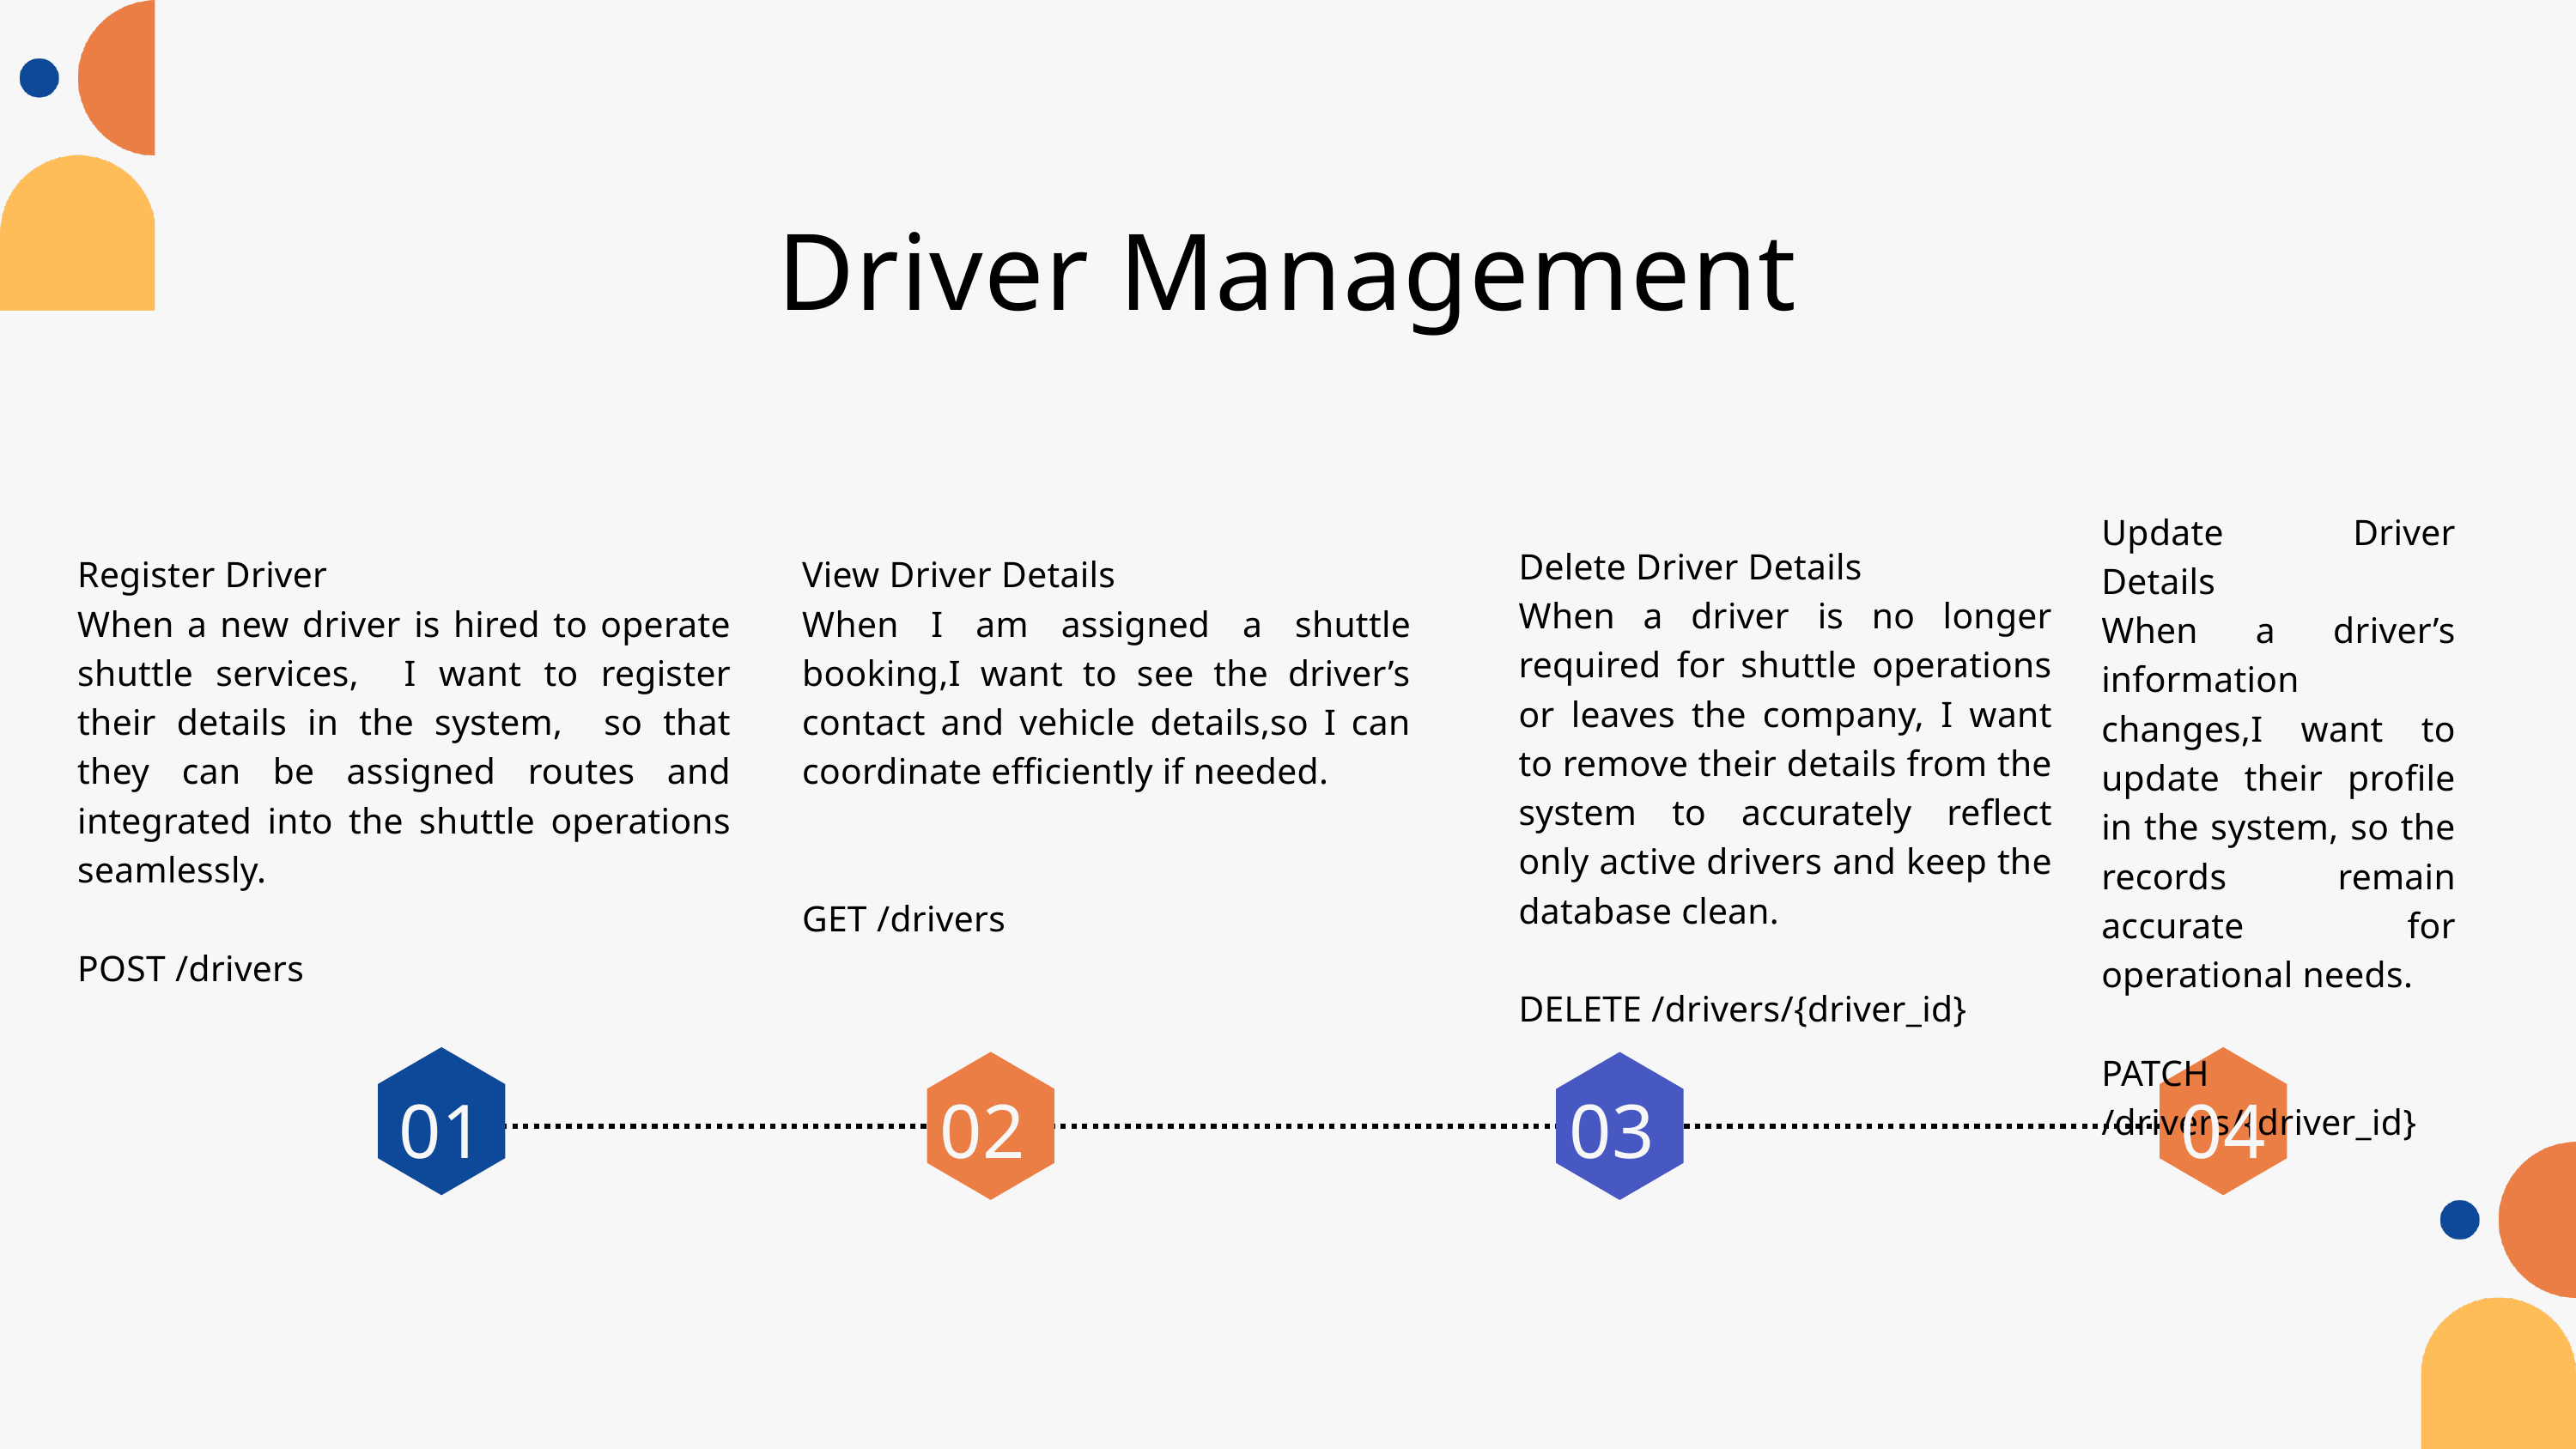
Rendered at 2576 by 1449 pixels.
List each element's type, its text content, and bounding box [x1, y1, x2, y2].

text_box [377, 1046, 506, 1196]
text_box [0, 0, 155, 311]
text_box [1555, 1052, 1684, 1201]
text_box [927, 1052, 1055, 1201]
text_box Update Driver Details When a driver’s information changes,I want to update their profile in the system, so the records remain accurate for operational needs. PATCH /drivers/{driver_id} [2101, 502, 2457, 1143]
text_box Register Driver When a new driver is hired to operate shuttle services, I want to register their details in the system, so that they can be assigned routes and integrated into the shuttle operations seamlessly. POST /drivers [77, 545, 732, 1038]
text_box Driver Management [352, 183, 2224, 332]
text_box [2421, 1142, 2576, 1449]
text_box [2159, 1046, 2287, 1196]
text_box View Driver Details When I am assigned a shuttle booking,I want to see the driver’s contact and vehicle details,so I can coordinate efficiently if needed. GET /drivers [802, 545, 1413, 989]
text_box Delete Driver Details When a driver is no longer required for shuttle operations or leaves the company, I want to remove their details from the system to accurately reflect only active drivers and keep the database clean. DELETE /drivers/{driver_id} [1518, 537, 2054, 1079]
